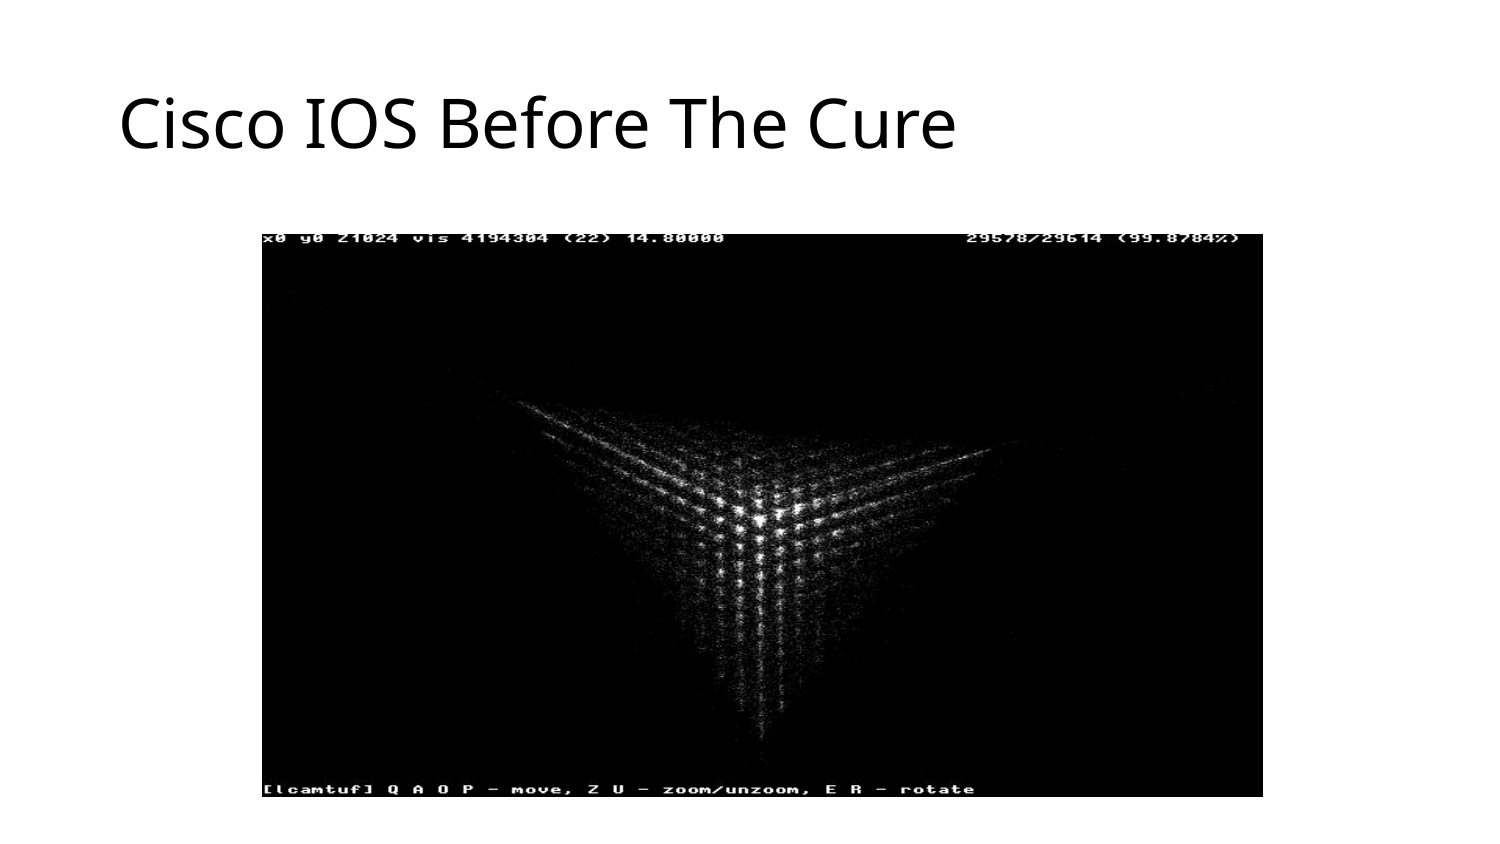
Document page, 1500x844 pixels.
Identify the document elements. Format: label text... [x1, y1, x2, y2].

title Cisco IOS Before The Cure [103, 44, 1397, 208]
picture [262, 234, 1263, 797]
